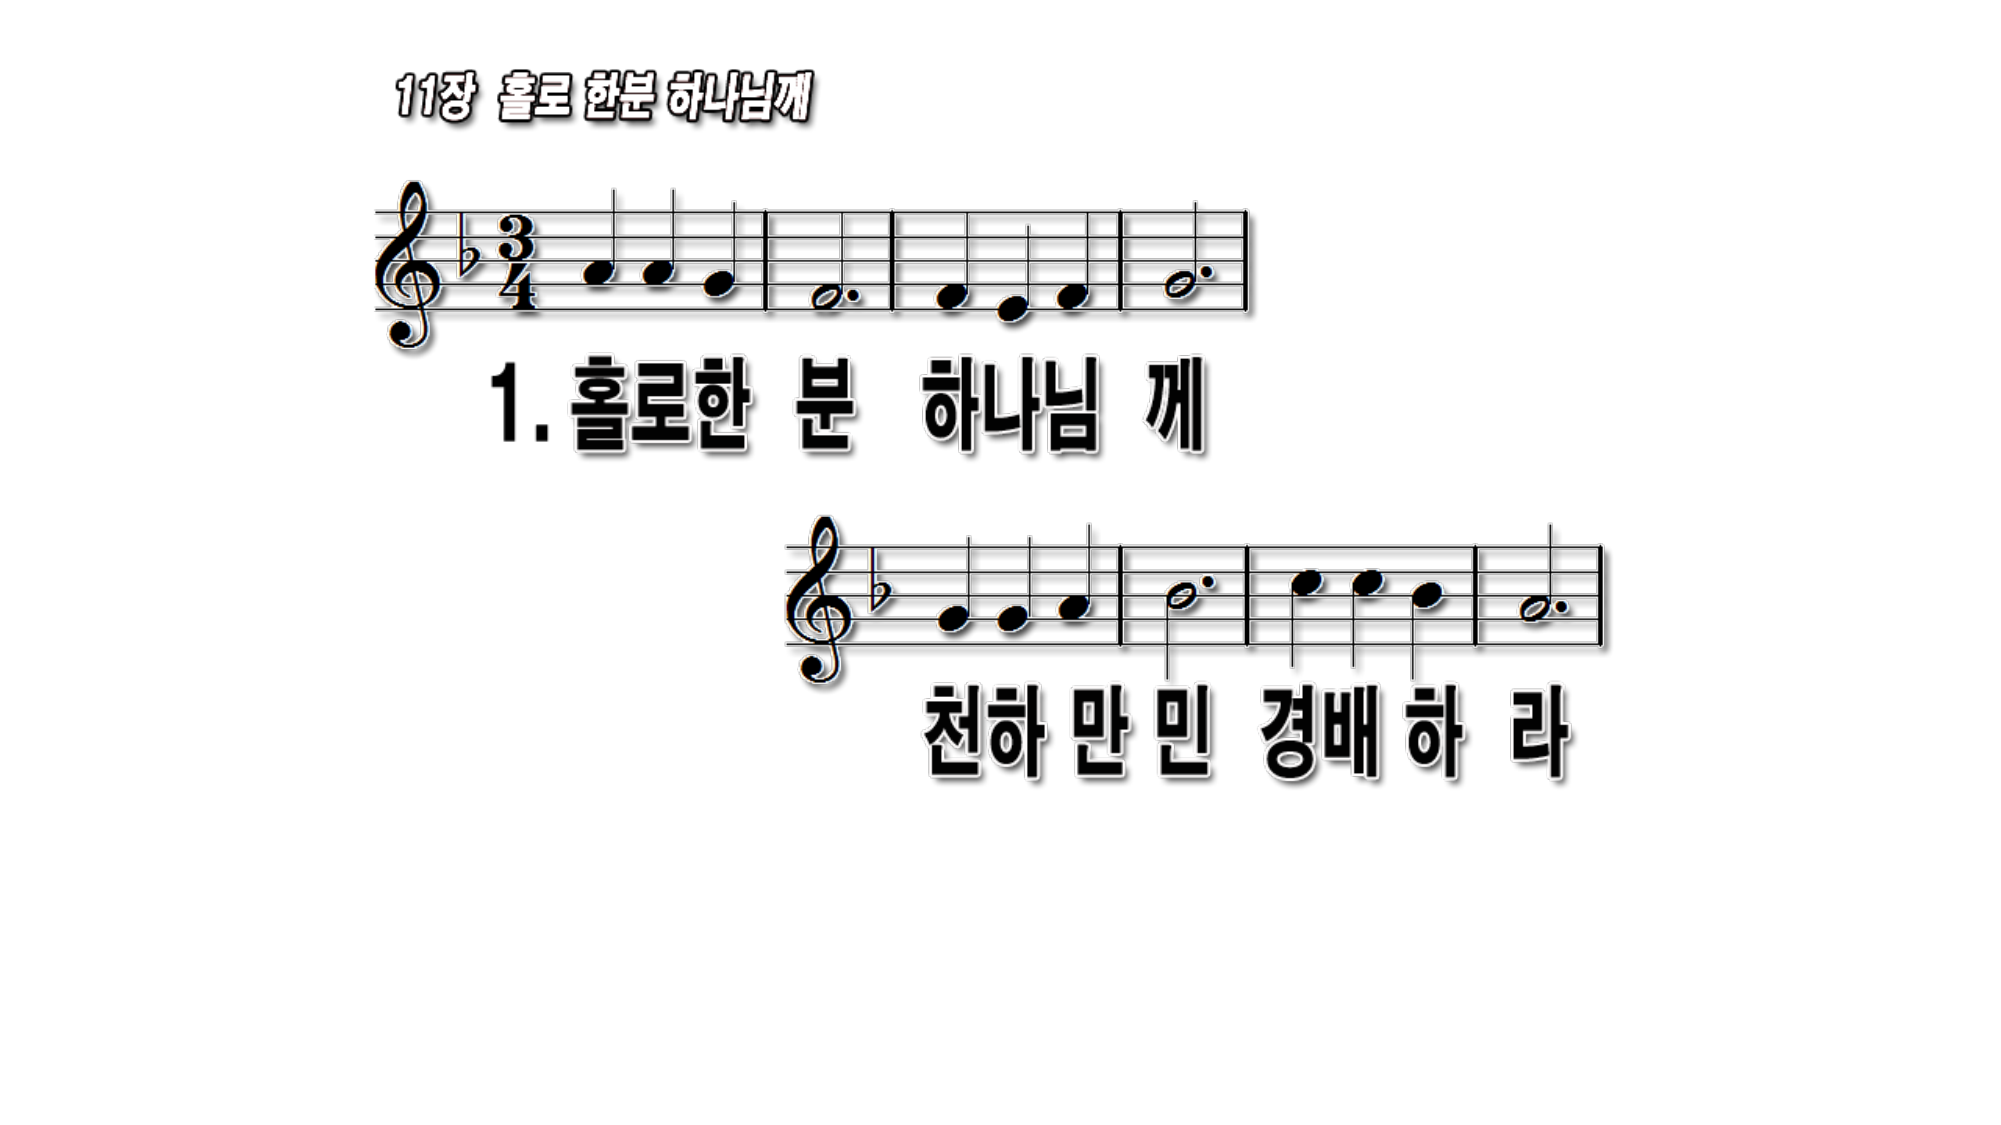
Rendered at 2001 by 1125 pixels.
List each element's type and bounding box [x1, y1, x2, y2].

picture [249, 0, 1750, 938]
